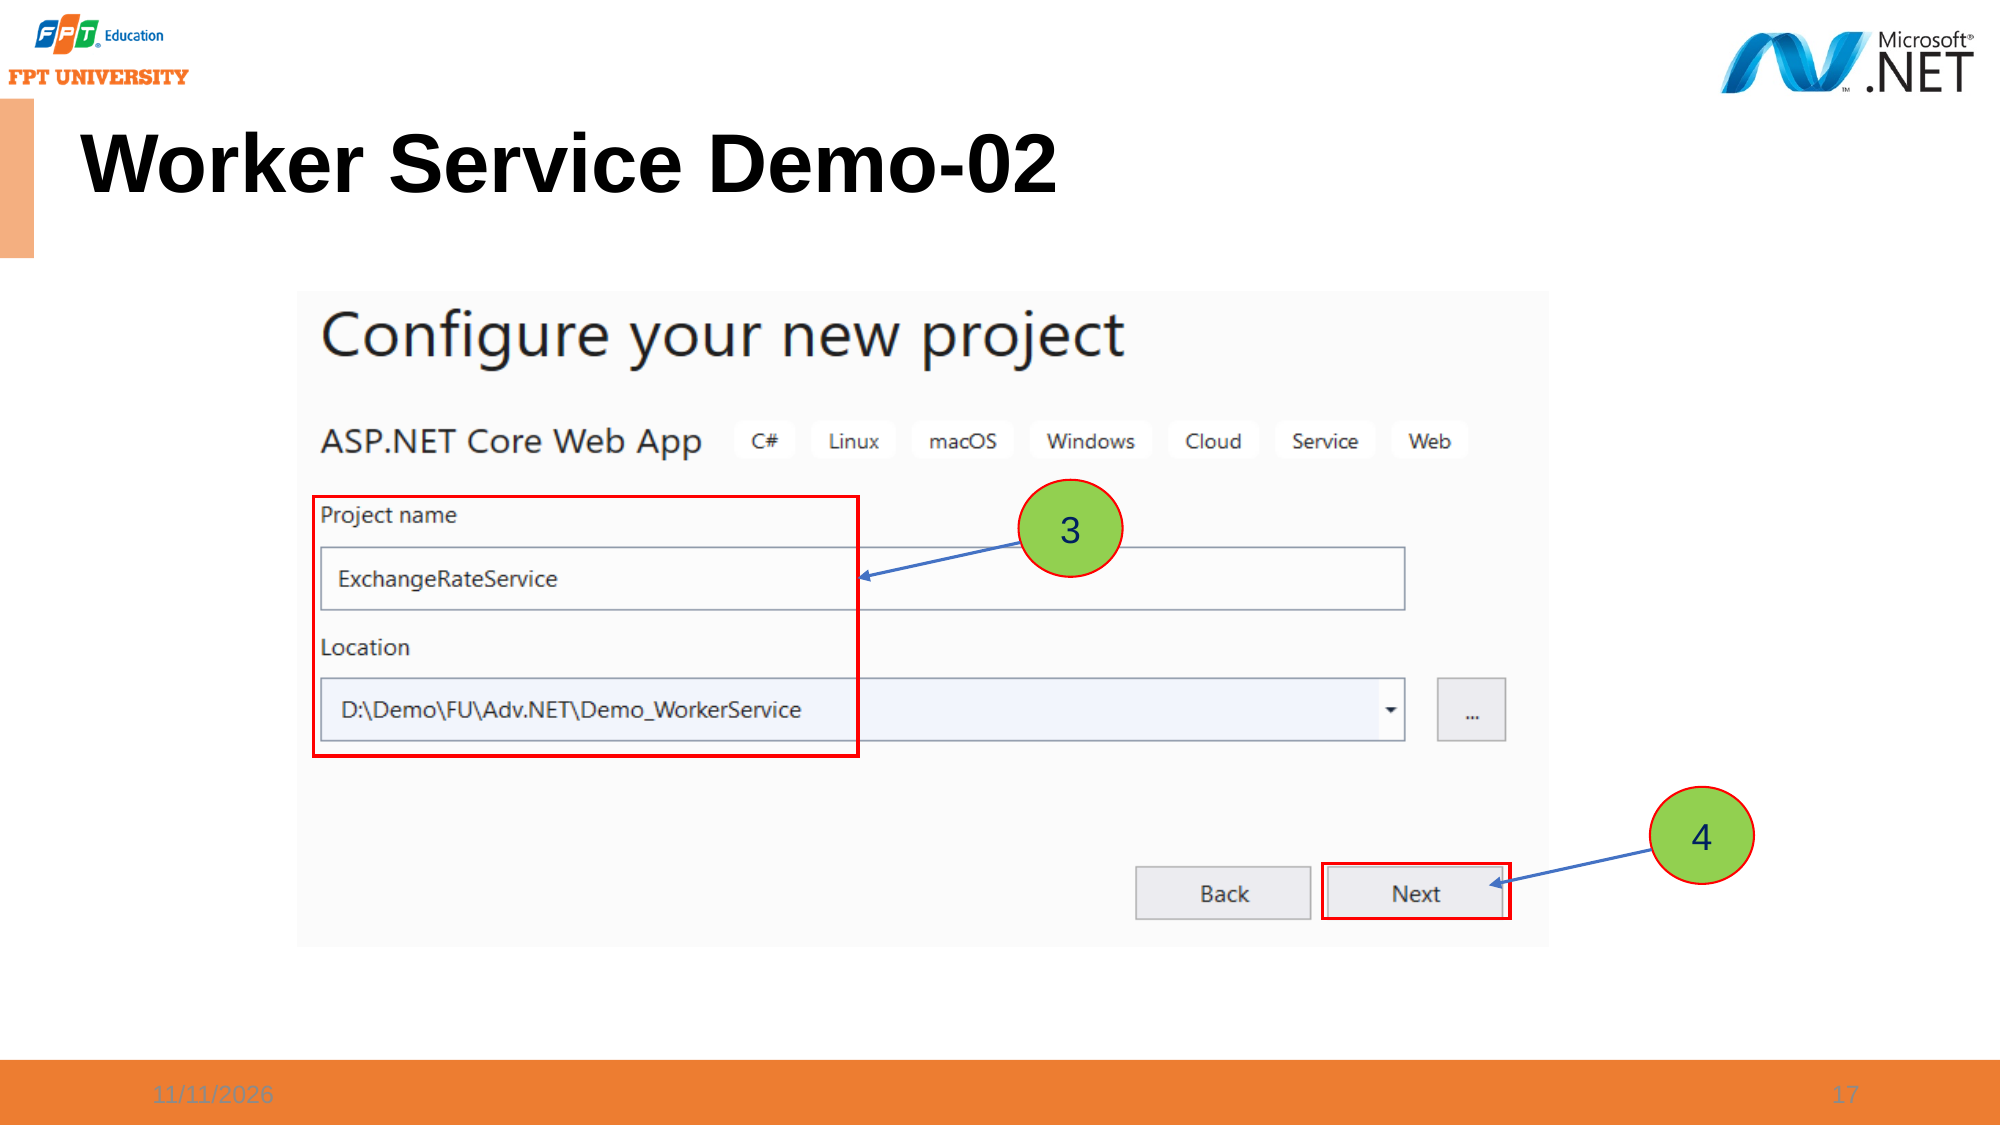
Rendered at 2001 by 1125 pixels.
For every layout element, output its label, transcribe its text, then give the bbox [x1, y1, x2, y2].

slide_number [137, 1063, 588, 1123]
slide_number 17 [1424, 1063, 1875, 1123]
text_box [297, 291, 1549, 947]
picture [1685, 0, 2001, 126]
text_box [1488, 786, 1755, 886]
picture [1, 0, 196, 95]
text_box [857, 479, 1123, 579]
title Worker Service Demo-02 [65, 118, 1895, 213]
